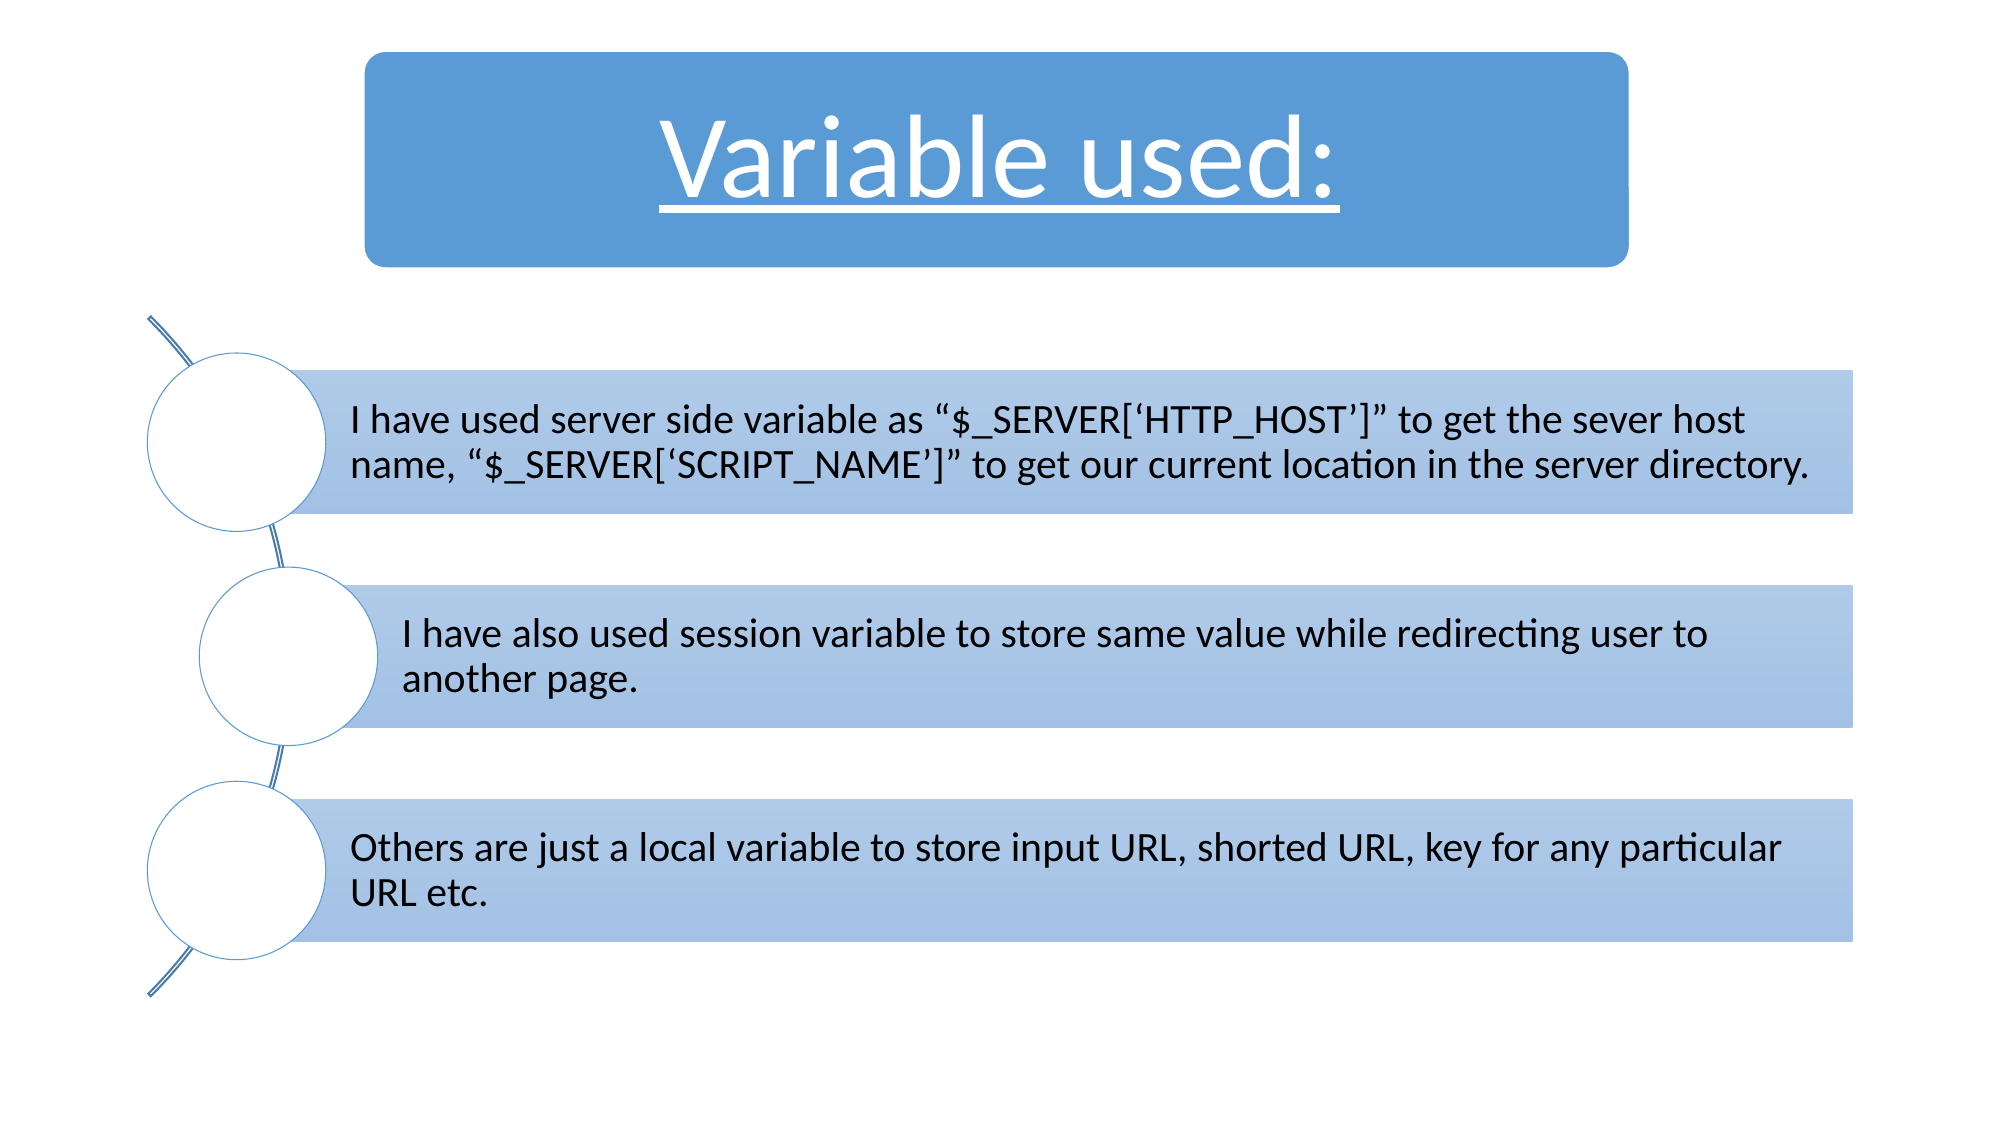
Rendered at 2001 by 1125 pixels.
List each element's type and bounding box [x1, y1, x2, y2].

text_box [363, 50, 1630, 269]
list [137, 299, 1863, 1014]
